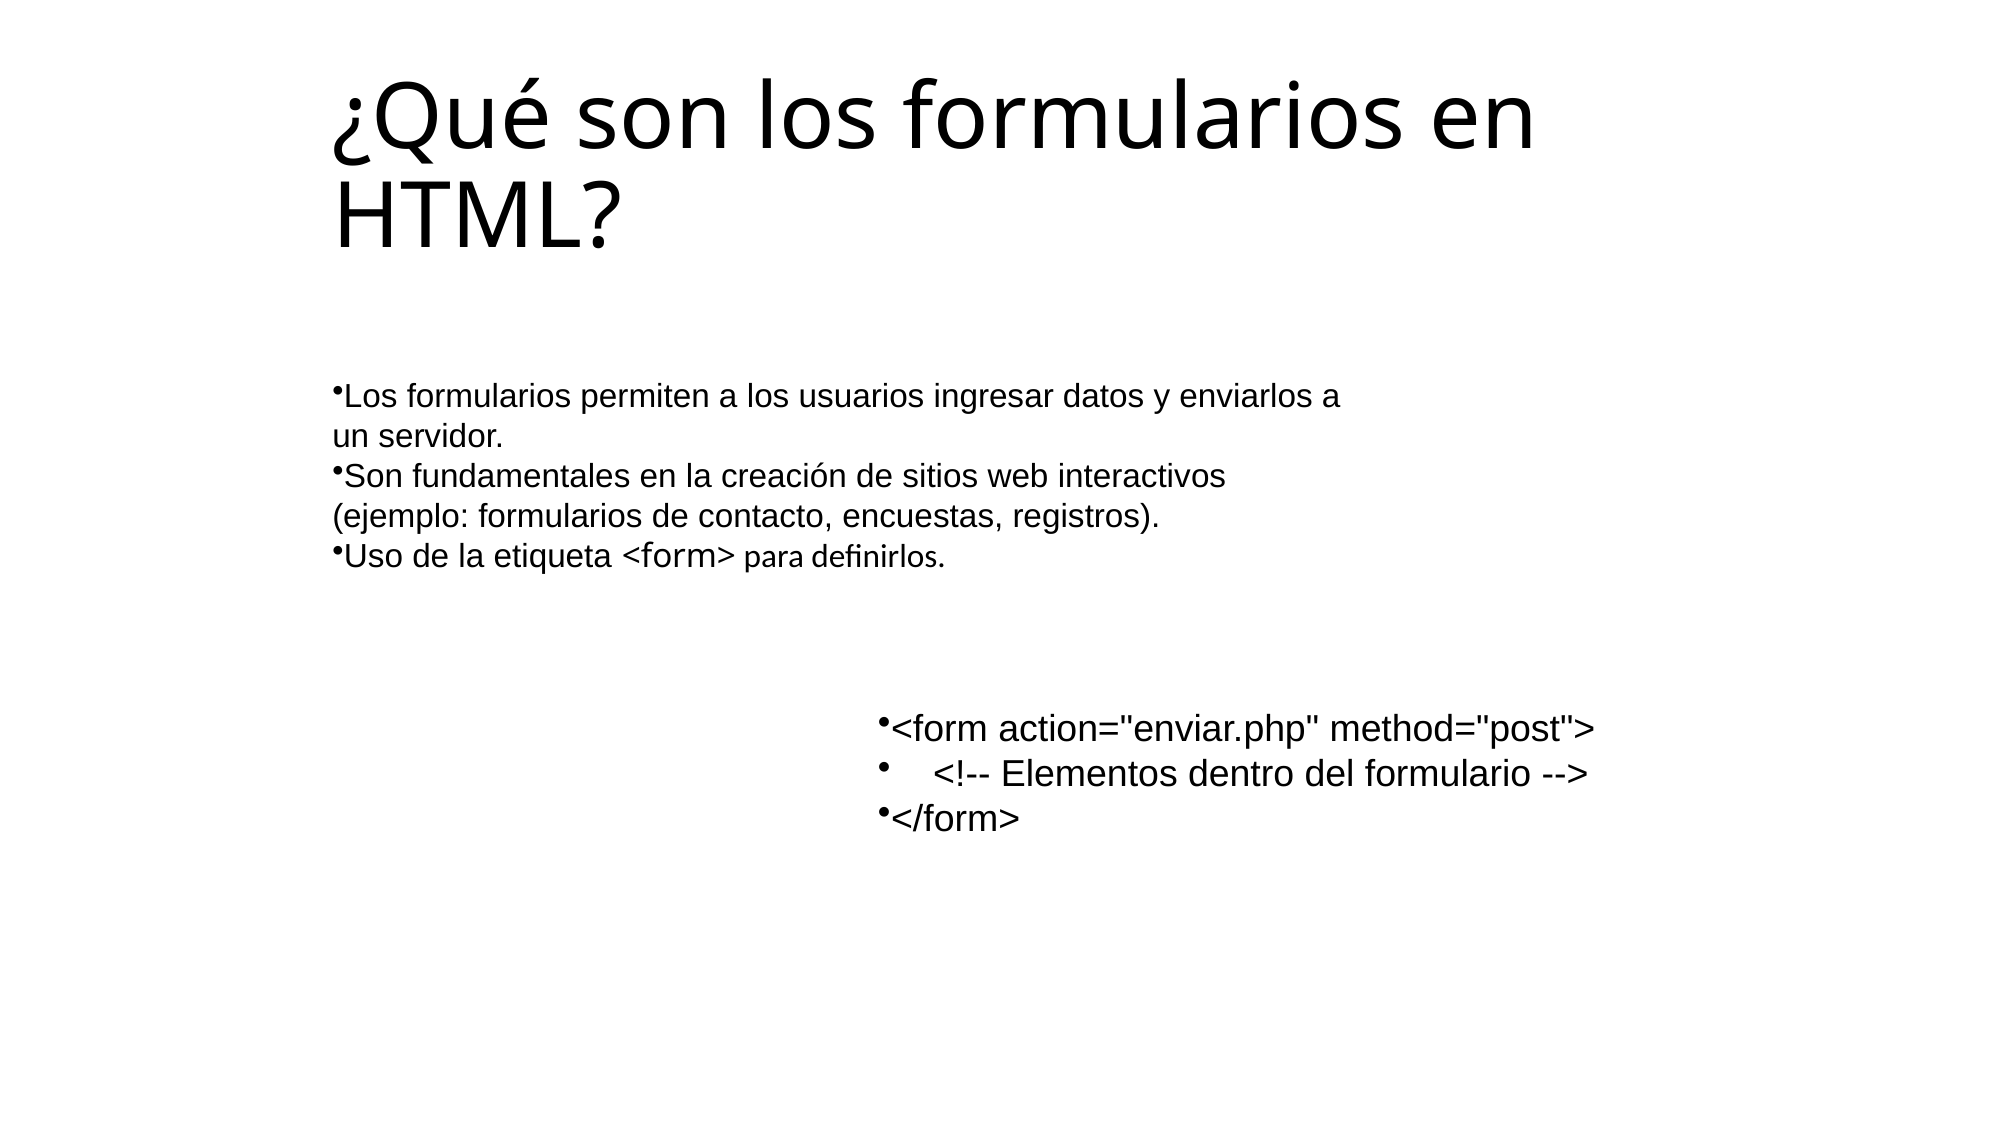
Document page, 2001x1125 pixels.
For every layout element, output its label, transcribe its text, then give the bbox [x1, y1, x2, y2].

text_box <form action="enviar.php" method="post"> <!-- Elementos dentro del formulario --> </form> [863, 696, 1864, 847]
title ¿Qué son los formularios en HTML? [317, 59, 1683, 278]
list Los formularios permiten a los usuarios ingresar datos y enviarlos a un servidor. Son fundamentales en la creación de sitios web interactivos (ejemplo: formularios de contacto, encuestas, registros). Uso de la etiqueta <form> para definirlos. [317, 148, 1364, 801]
